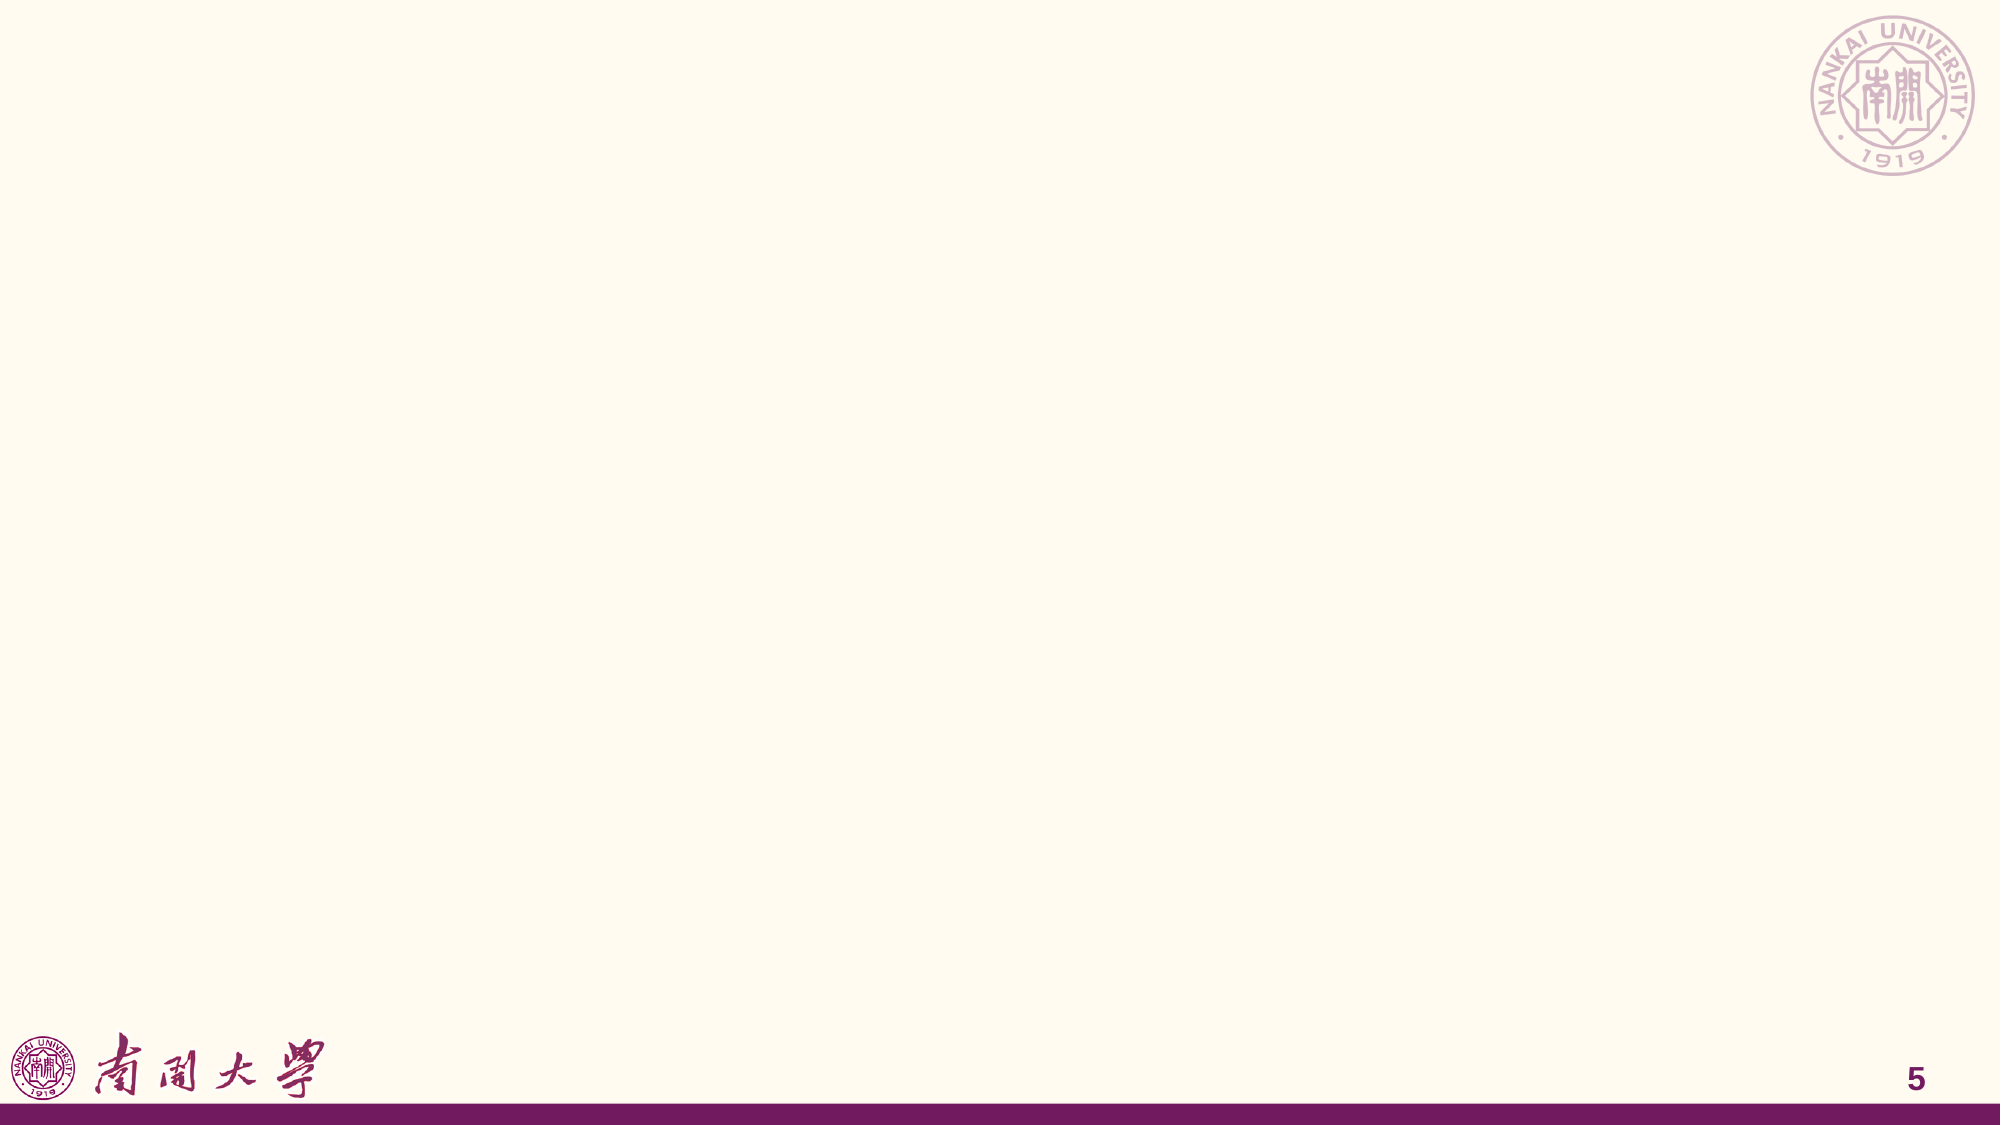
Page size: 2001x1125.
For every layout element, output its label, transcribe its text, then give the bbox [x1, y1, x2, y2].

slide_number 5 [1892, 1035, 1992, 1120]
picture [0, 1021, 329, 1109]
